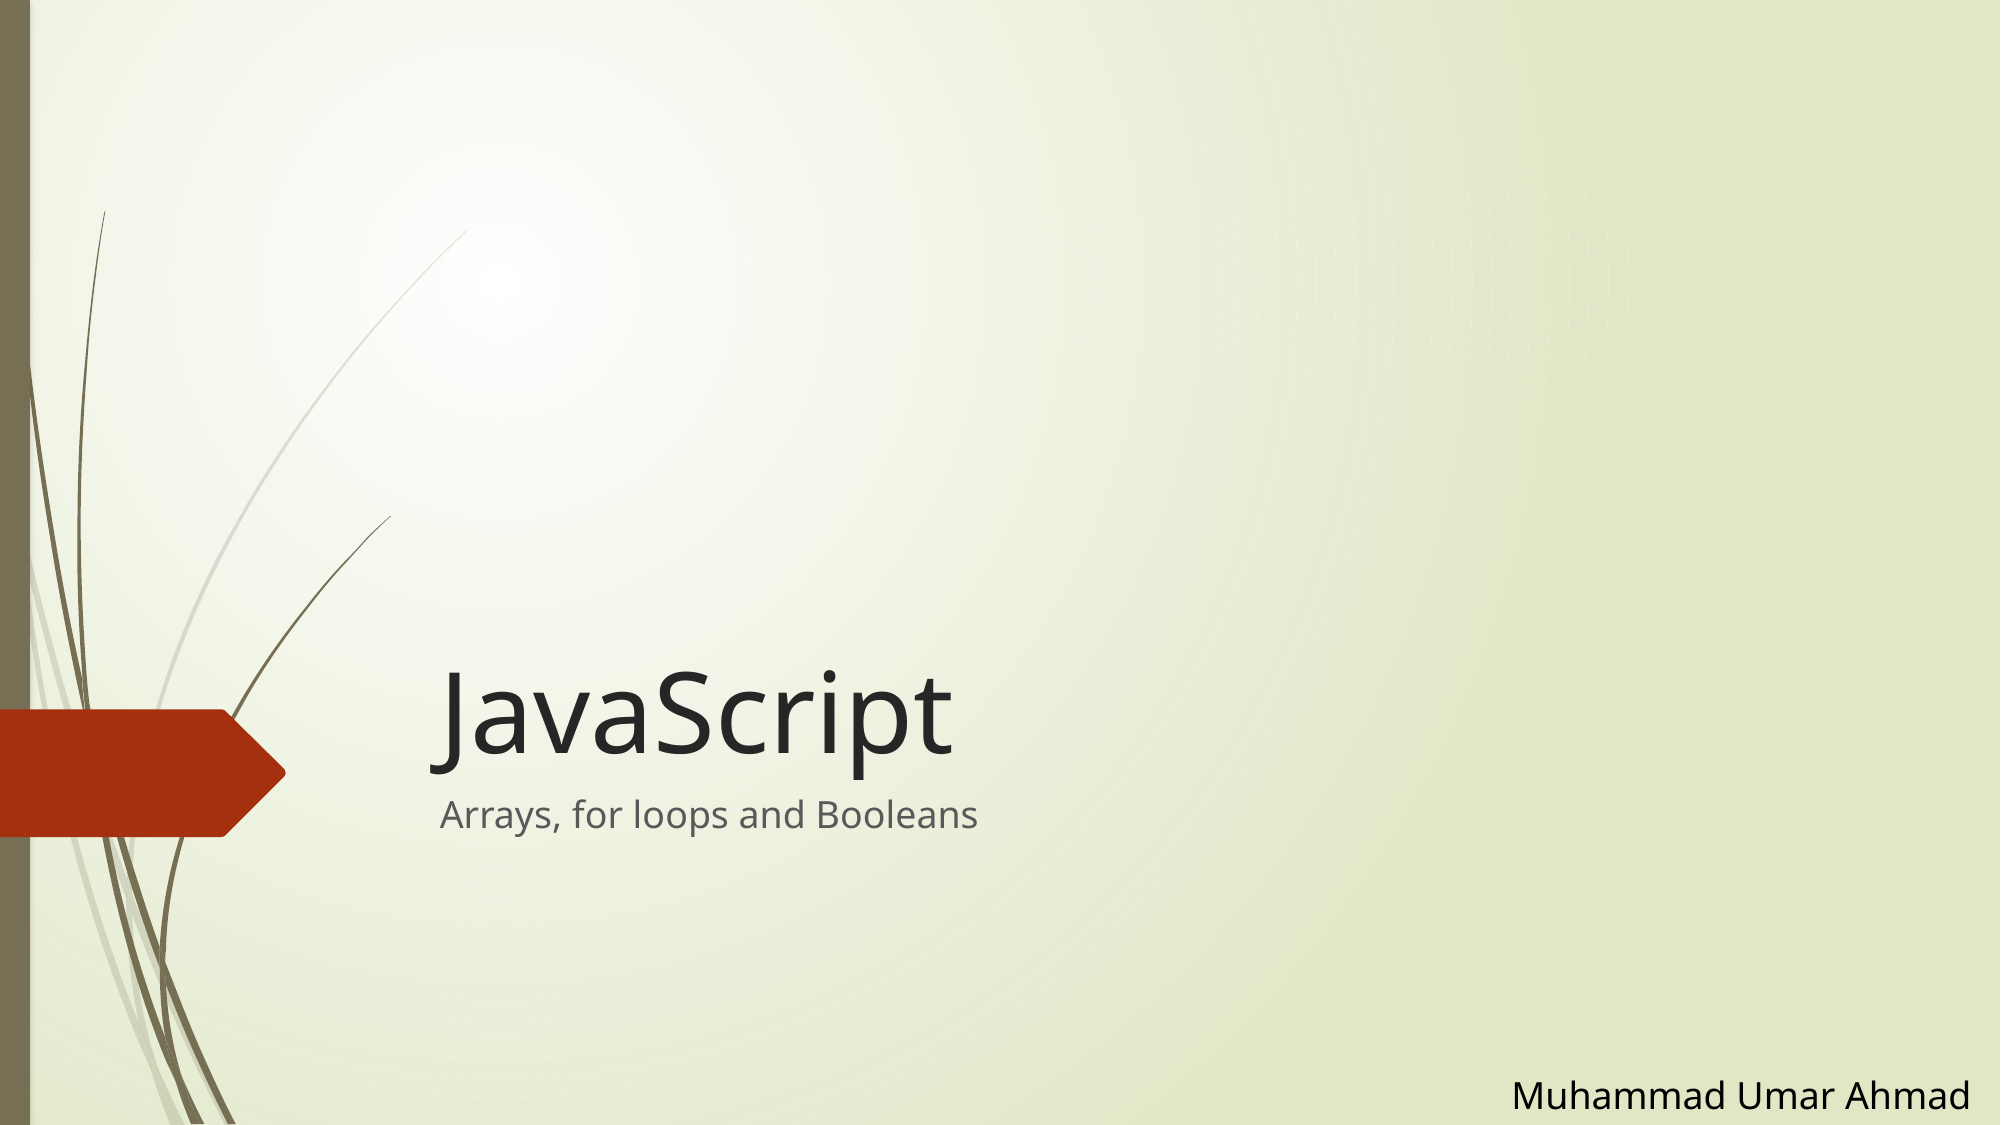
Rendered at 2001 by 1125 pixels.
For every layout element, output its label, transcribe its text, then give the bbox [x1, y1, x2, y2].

text_box Muhammad Umar Ahmad [1496, 1064, 1987, 1125]
title JavaScript [424, 412, 1888, 783]
subtitle Arrays, for loops and Booleans [424, 783, 1888, 969]
